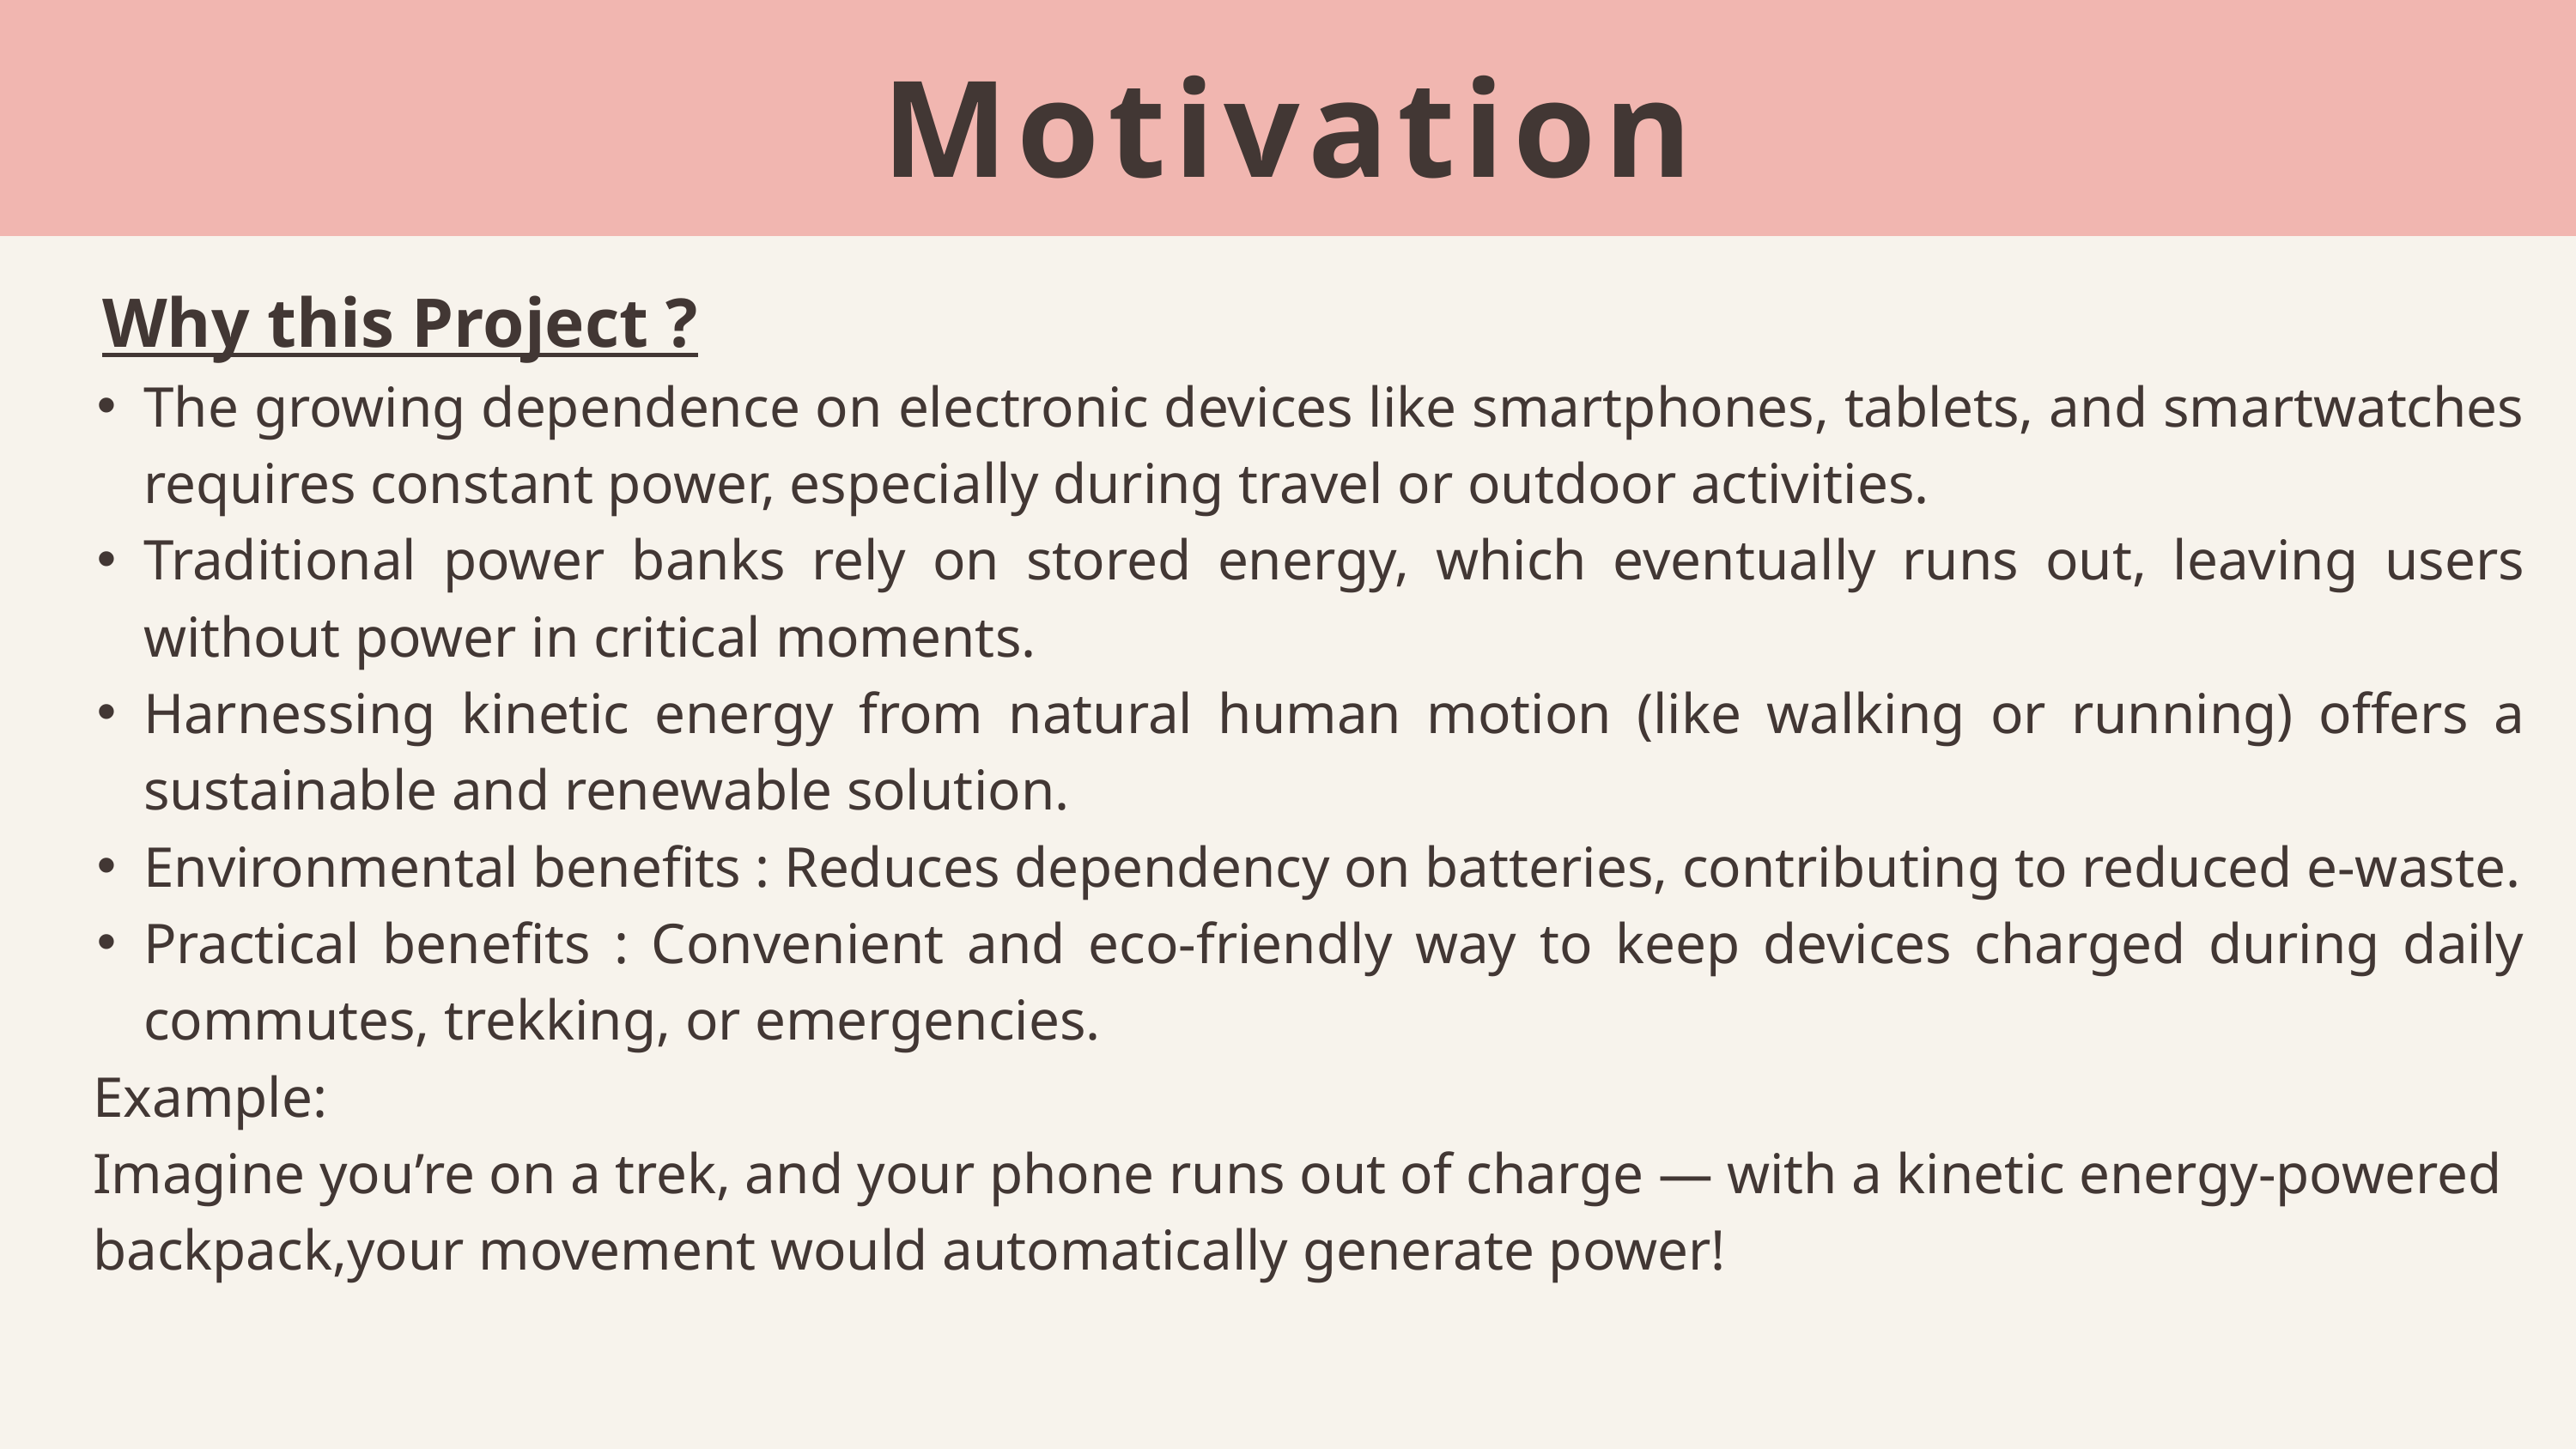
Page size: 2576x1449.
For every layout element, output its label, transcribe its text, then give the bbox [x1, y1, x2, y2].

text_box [0, 0, 2576, 237]
text_box Why this Project ? The growing dependence on electronic devices like smartphones, tablets, and smartwatches requires constant power, especially during travel or outdoor activities. Traditional power banks rely on stored energy, which eventually runs out, leaving users without power in critical moments. Harnessing kinetic energy from natural human motion (like walking or running) offers a sustainable and renewable solution. Environmental benefits : Reduces dependency on batteries, contributing to reduced e-waste. Practical benefits : Convenient and eco-friendly way to keep devices charged during daily commutes, trekking, or emergencies. Example: Imagine you’re on a trek, and your phone runs out of charge — with a kinetic energy-powered backpack,your movement would automatically generate power! [50, 266, 2526, 1376]
